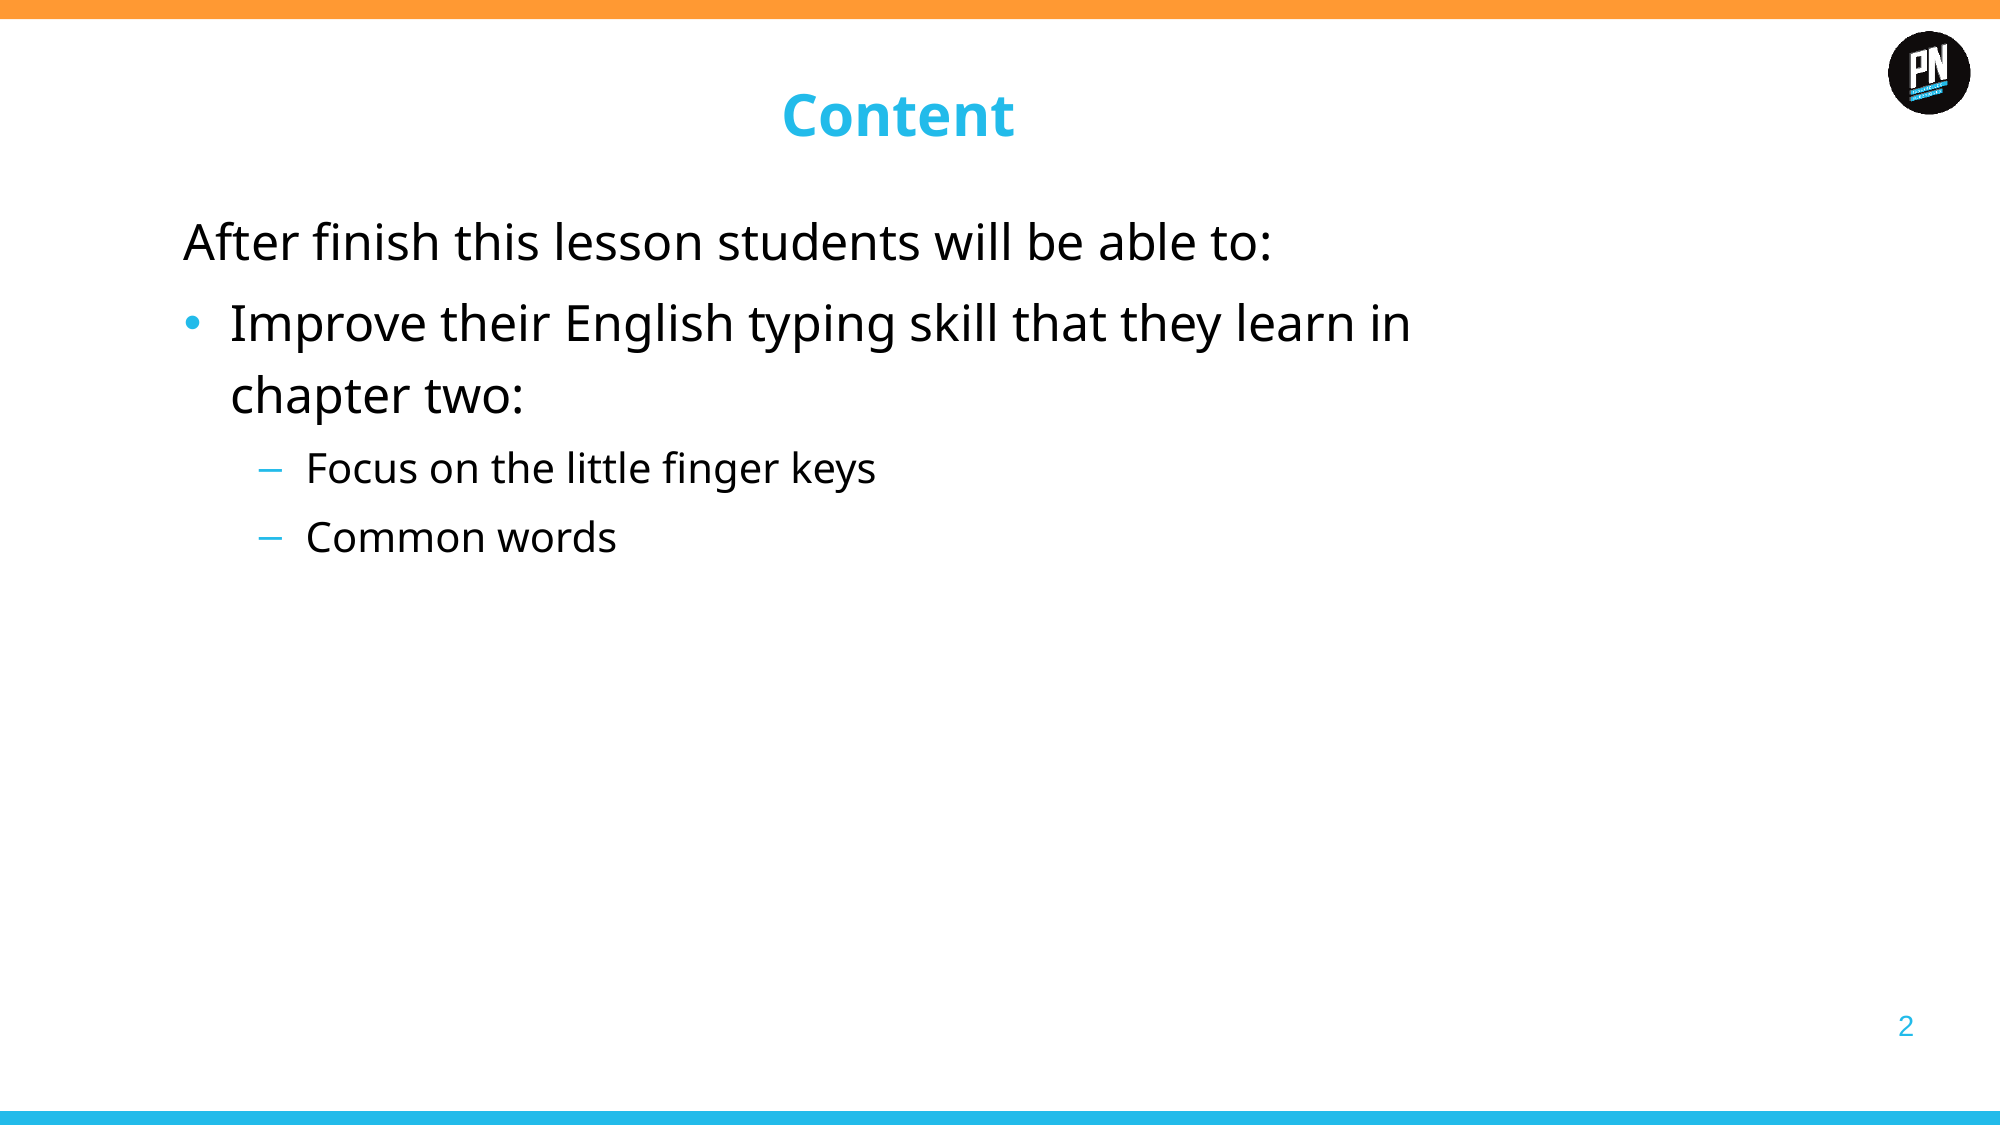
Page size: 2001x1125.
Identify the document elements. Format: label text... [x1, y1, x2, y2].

picture [1887, 30, 1971, 115]
list After finish this lesson students will be able to: Improve their English typing skill that they learn in chapter two: Focus on the little finger keys Common words [168, 190, 1490, 825]
title Content [0, 36, 1798, 191]
